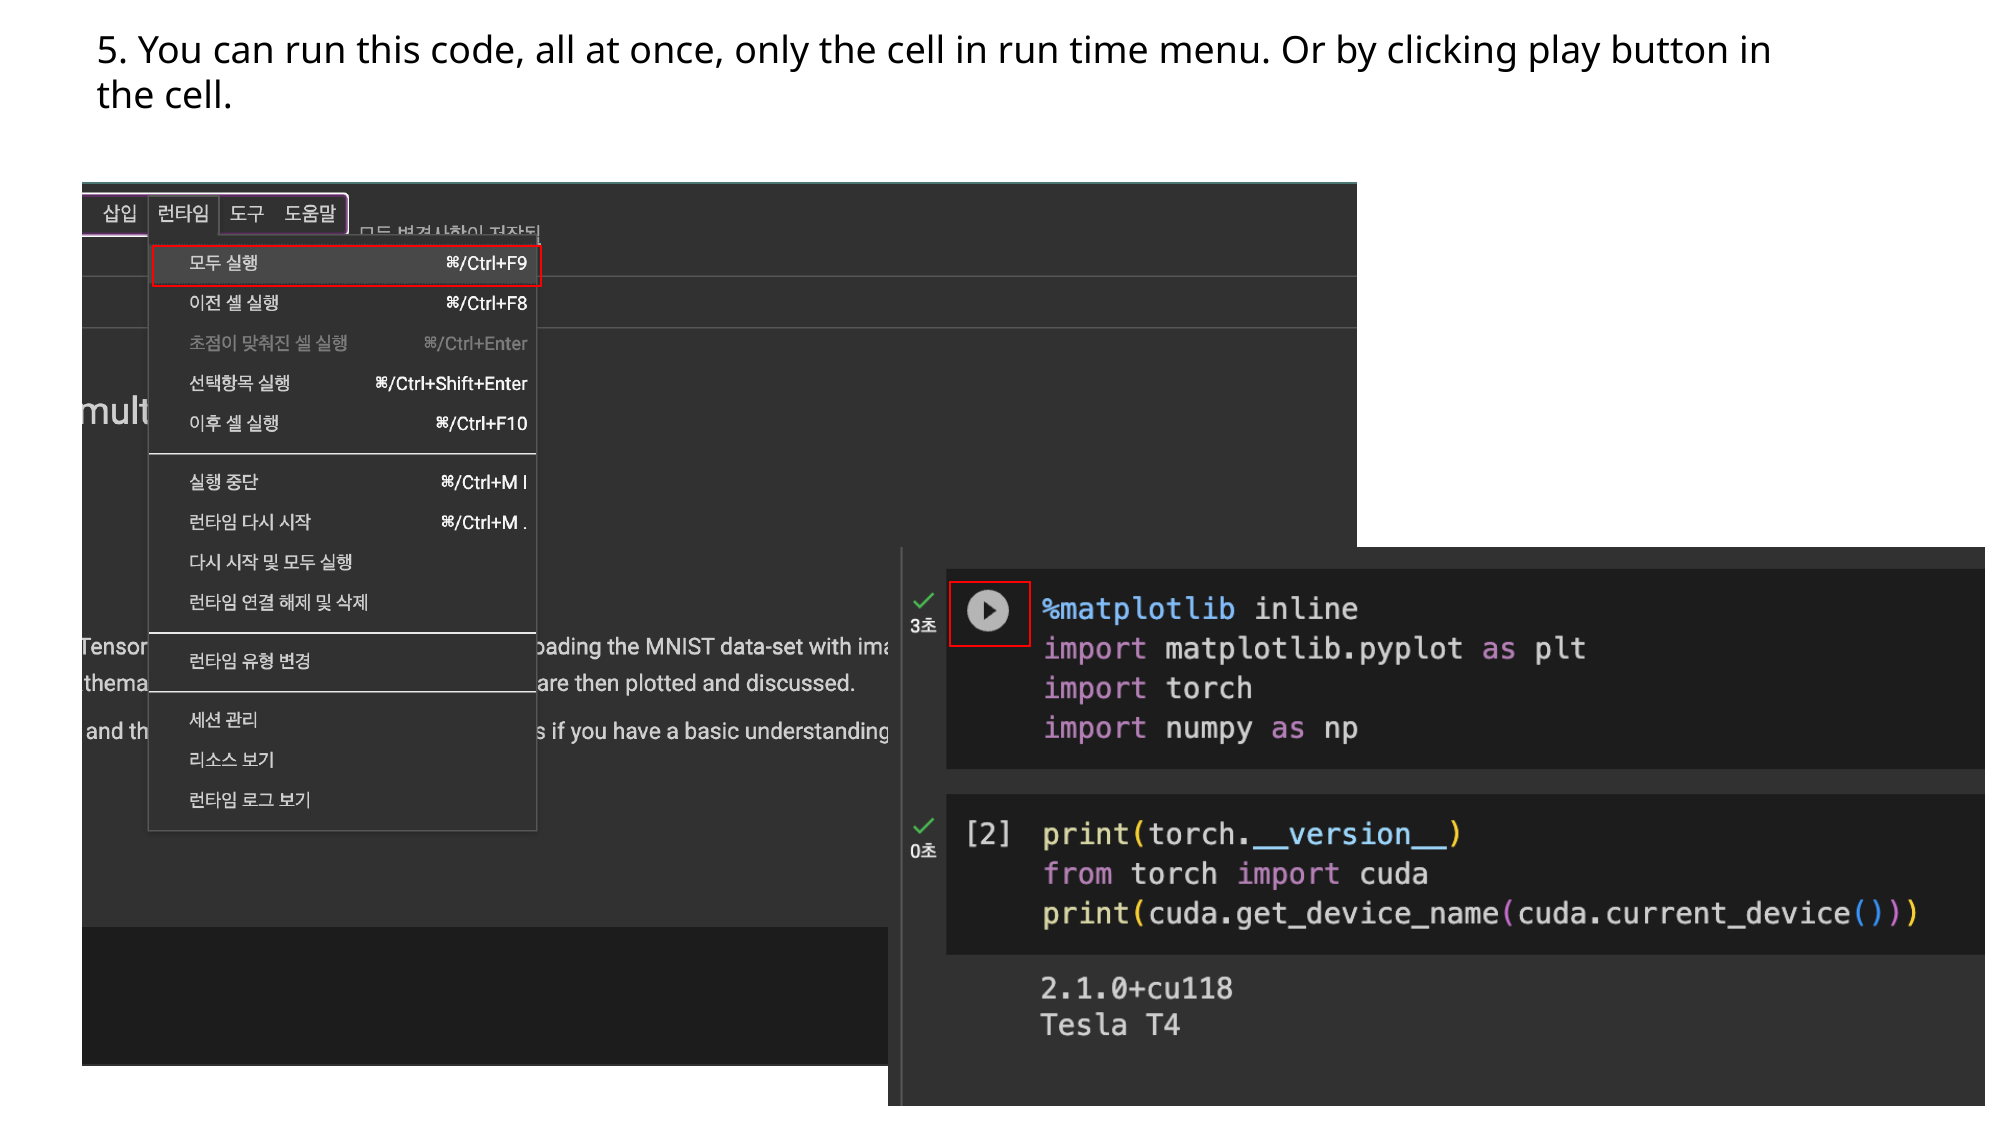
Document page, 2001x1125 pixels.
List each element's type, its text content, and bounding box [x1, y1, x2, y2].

picture [81, 182, 1985, 1106]
text_box 5. You can run this code, all at once, only the cell in run time menu. Or by clicking play button in the cell. [81, 19, 1793, 169]
